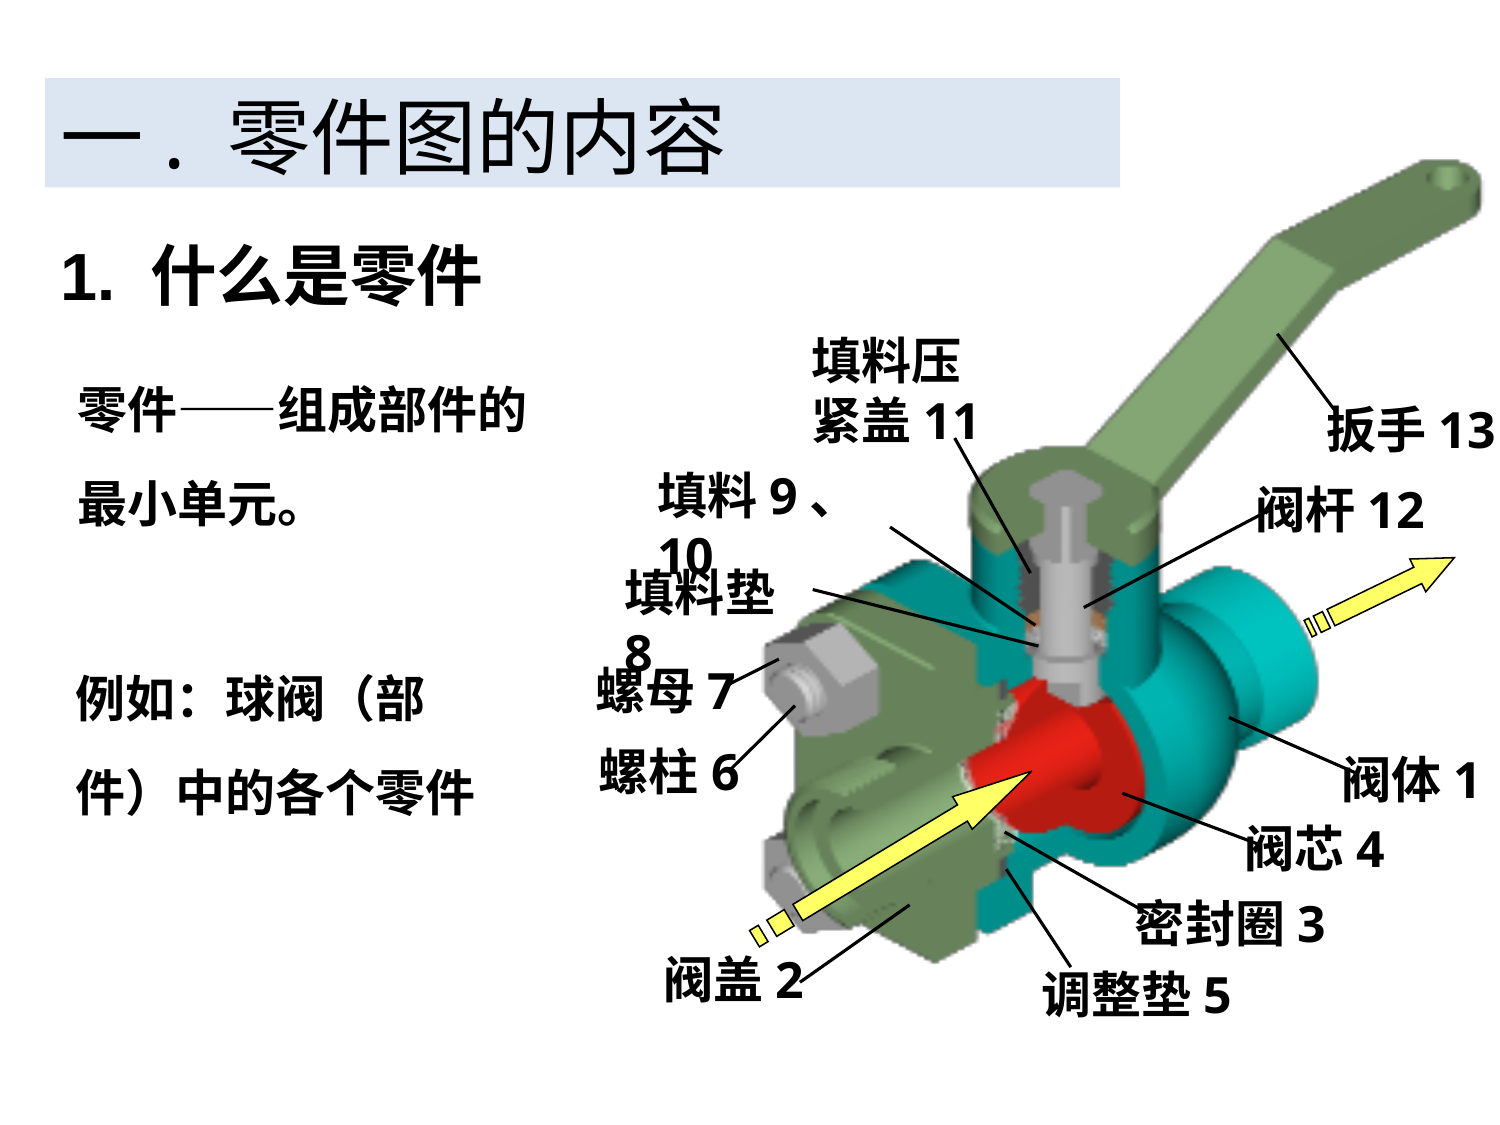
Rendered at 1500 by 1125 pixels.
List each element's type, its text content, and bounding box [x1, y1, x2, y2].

text_box 零件——组成部件的最小单元。 [62, 337, 582, 540]
text_box 例如：球阀（部件）中的各个零件 [60, 626, 538, 830]
text_box 1. 什么是零件 [45, 226, 582, 322]
text_box 一. 零件图的内容 [45, 78, 1121, 188]
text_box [587, 145, 1500, 1033]
